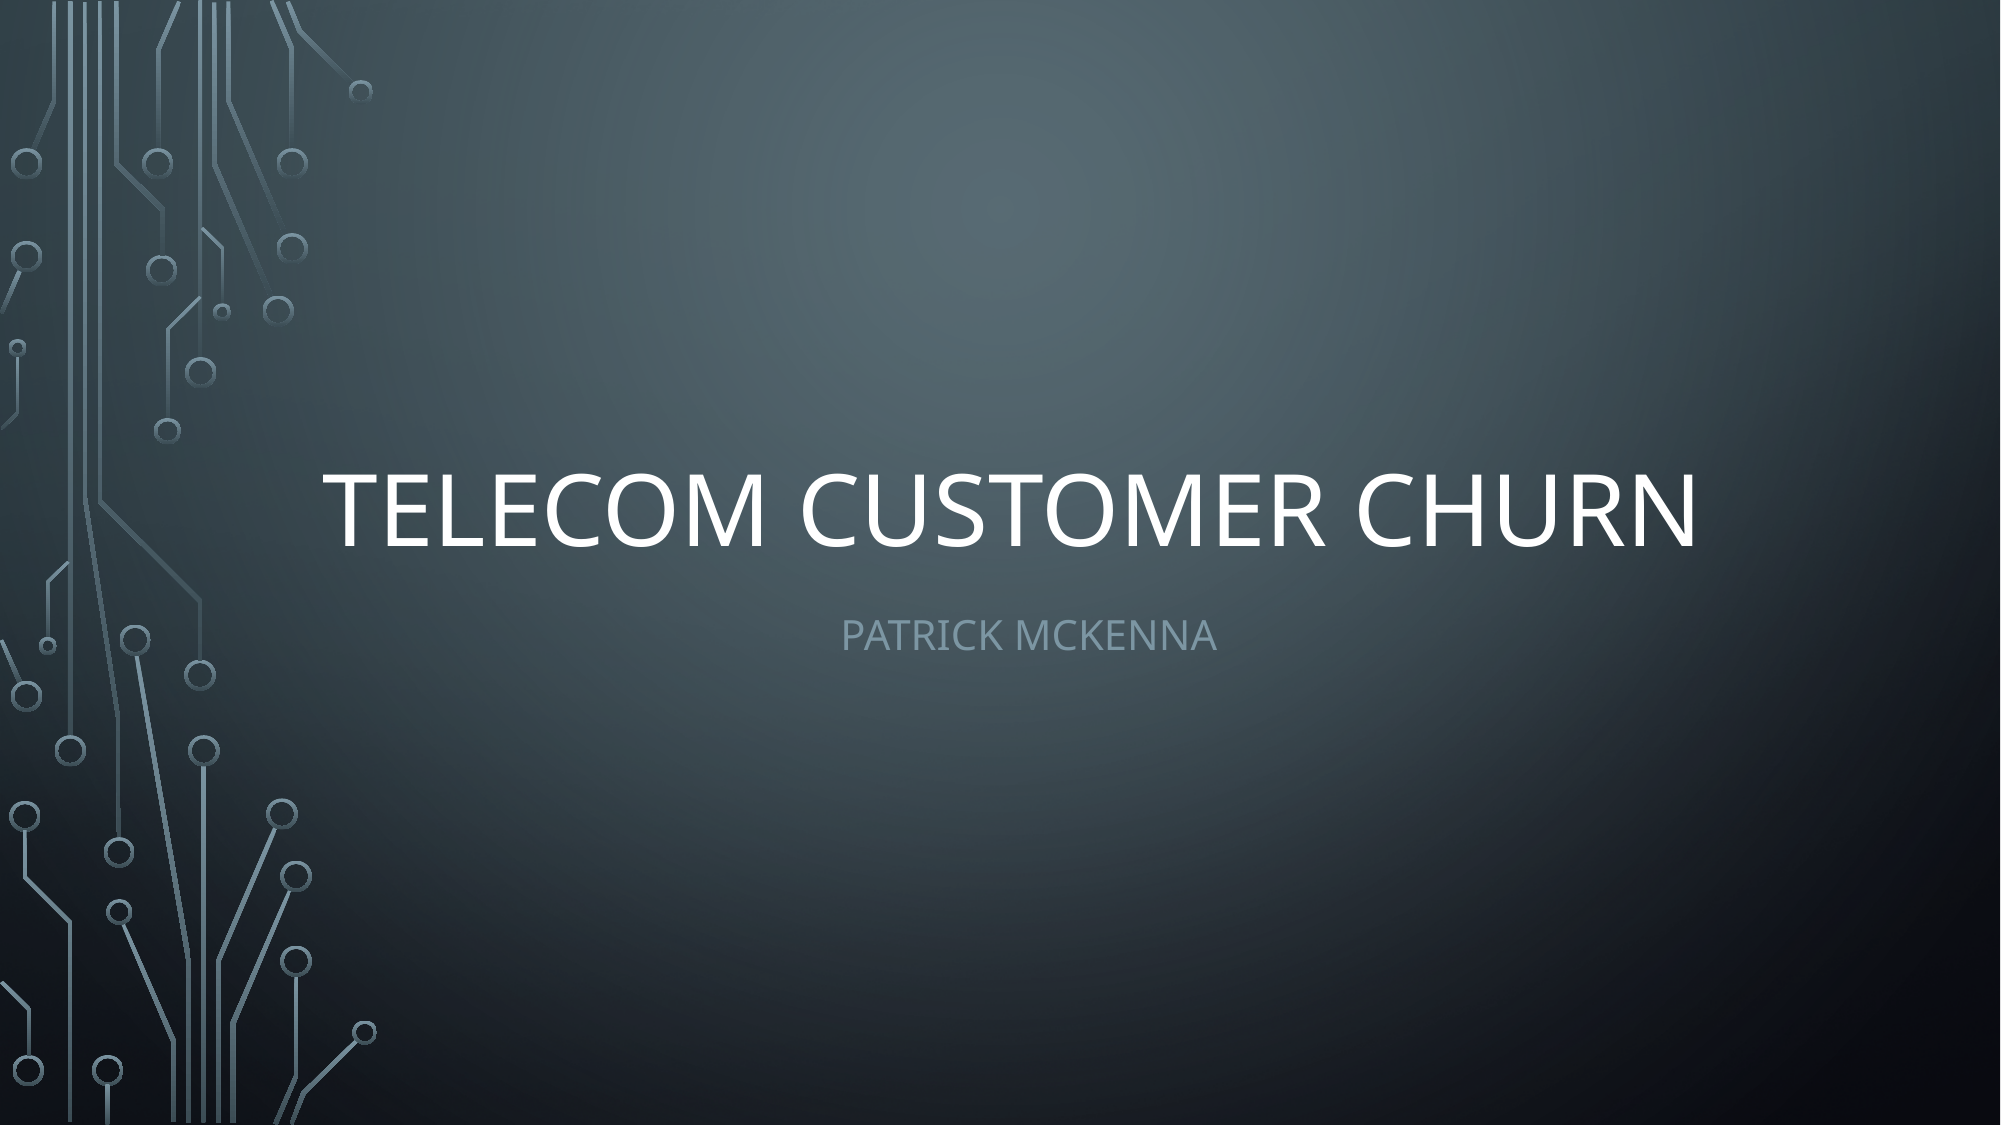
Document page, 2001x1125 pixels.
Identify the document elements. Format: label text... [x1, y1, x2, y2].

title Telecom Customer Churn [307, 184, 1750, 576]
subtitle Patrick McKenna [307, 590, 1750, 863]
